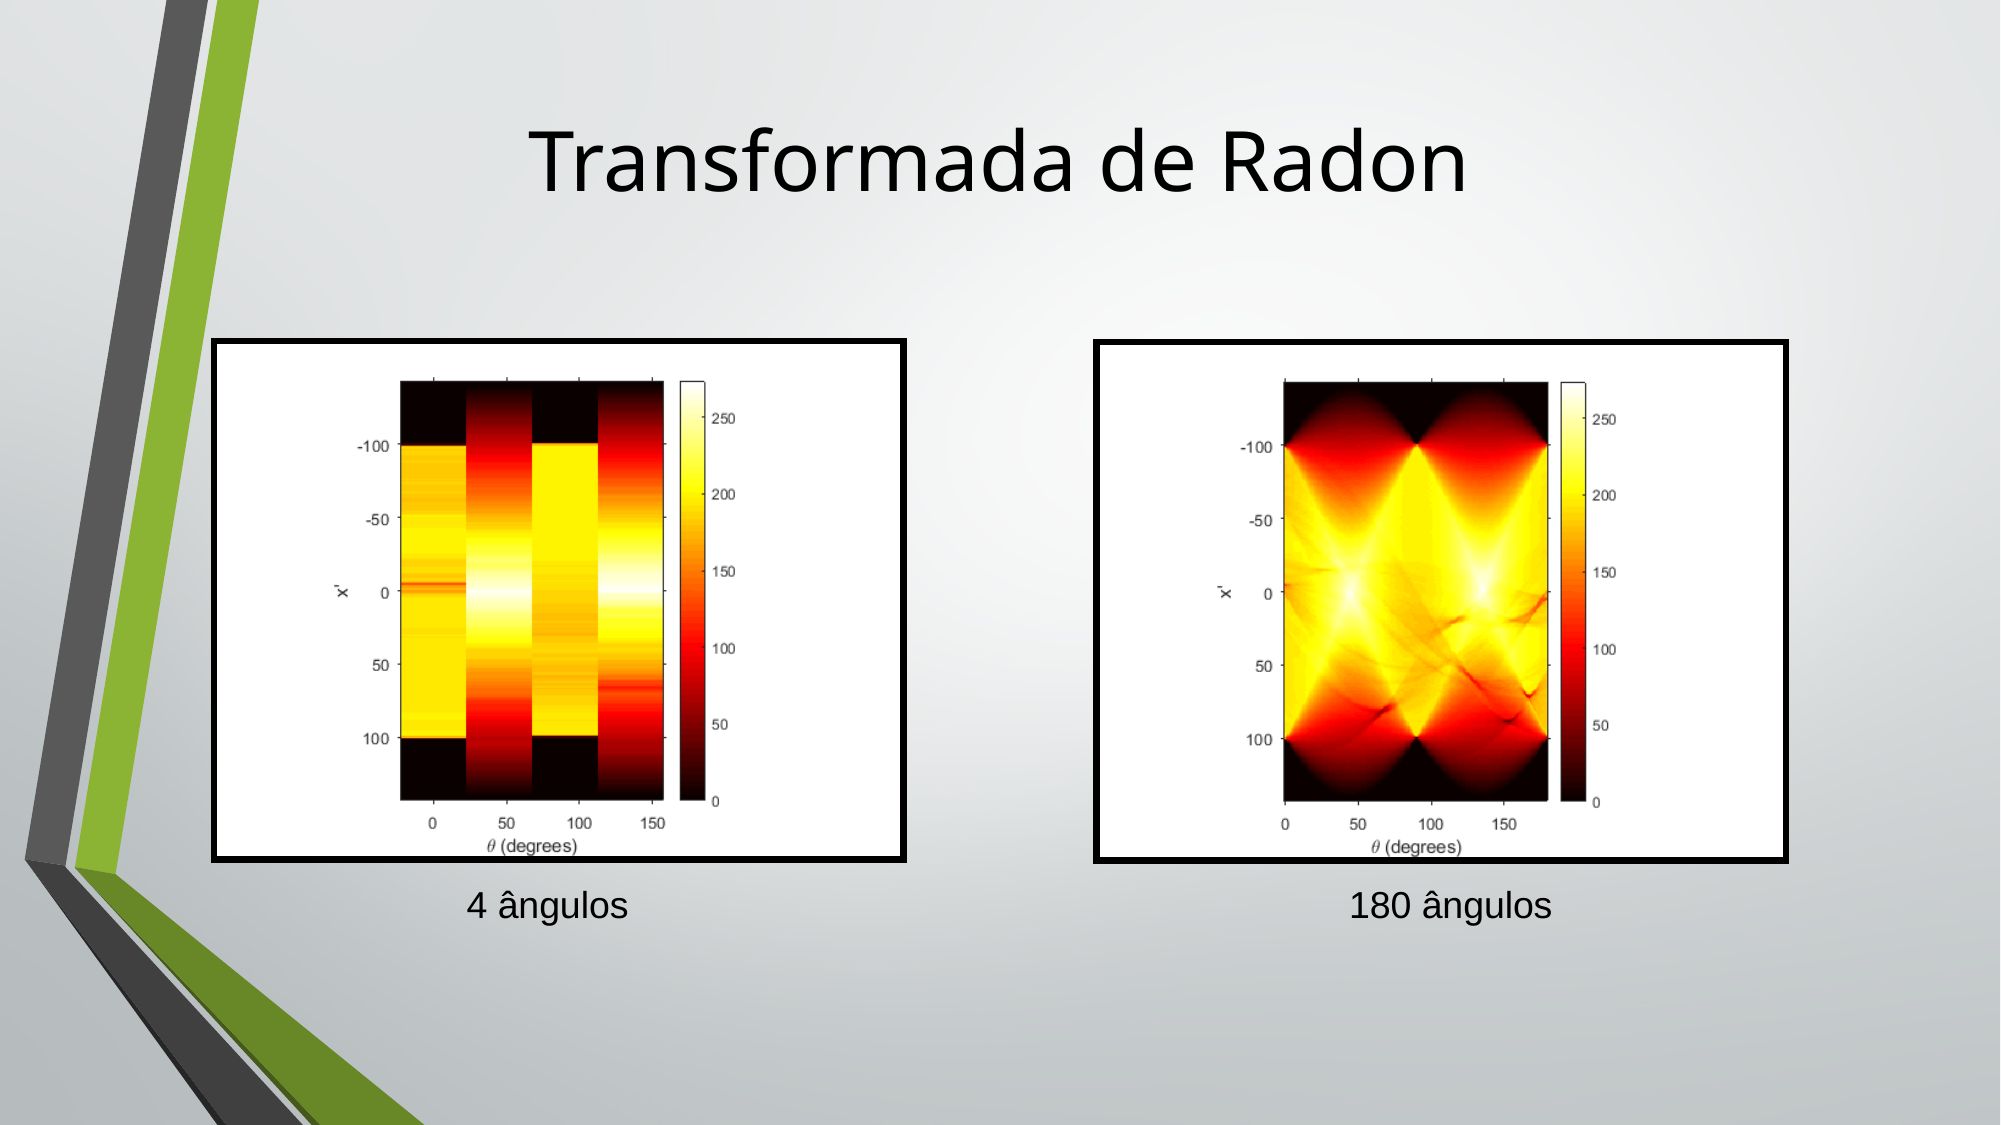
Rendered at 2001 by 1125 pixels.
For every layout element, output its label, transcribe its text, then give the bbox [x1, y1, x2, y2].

picture [1099, 344, 1784, 858]
text_box 180 ângulos [1334, 873, 1568, 934]
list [216, 343, 901, 857]
text_box 4 ângulos [451, 873, 644, 934]
title Transformada de Radon [178, 14, 1822, 302]
